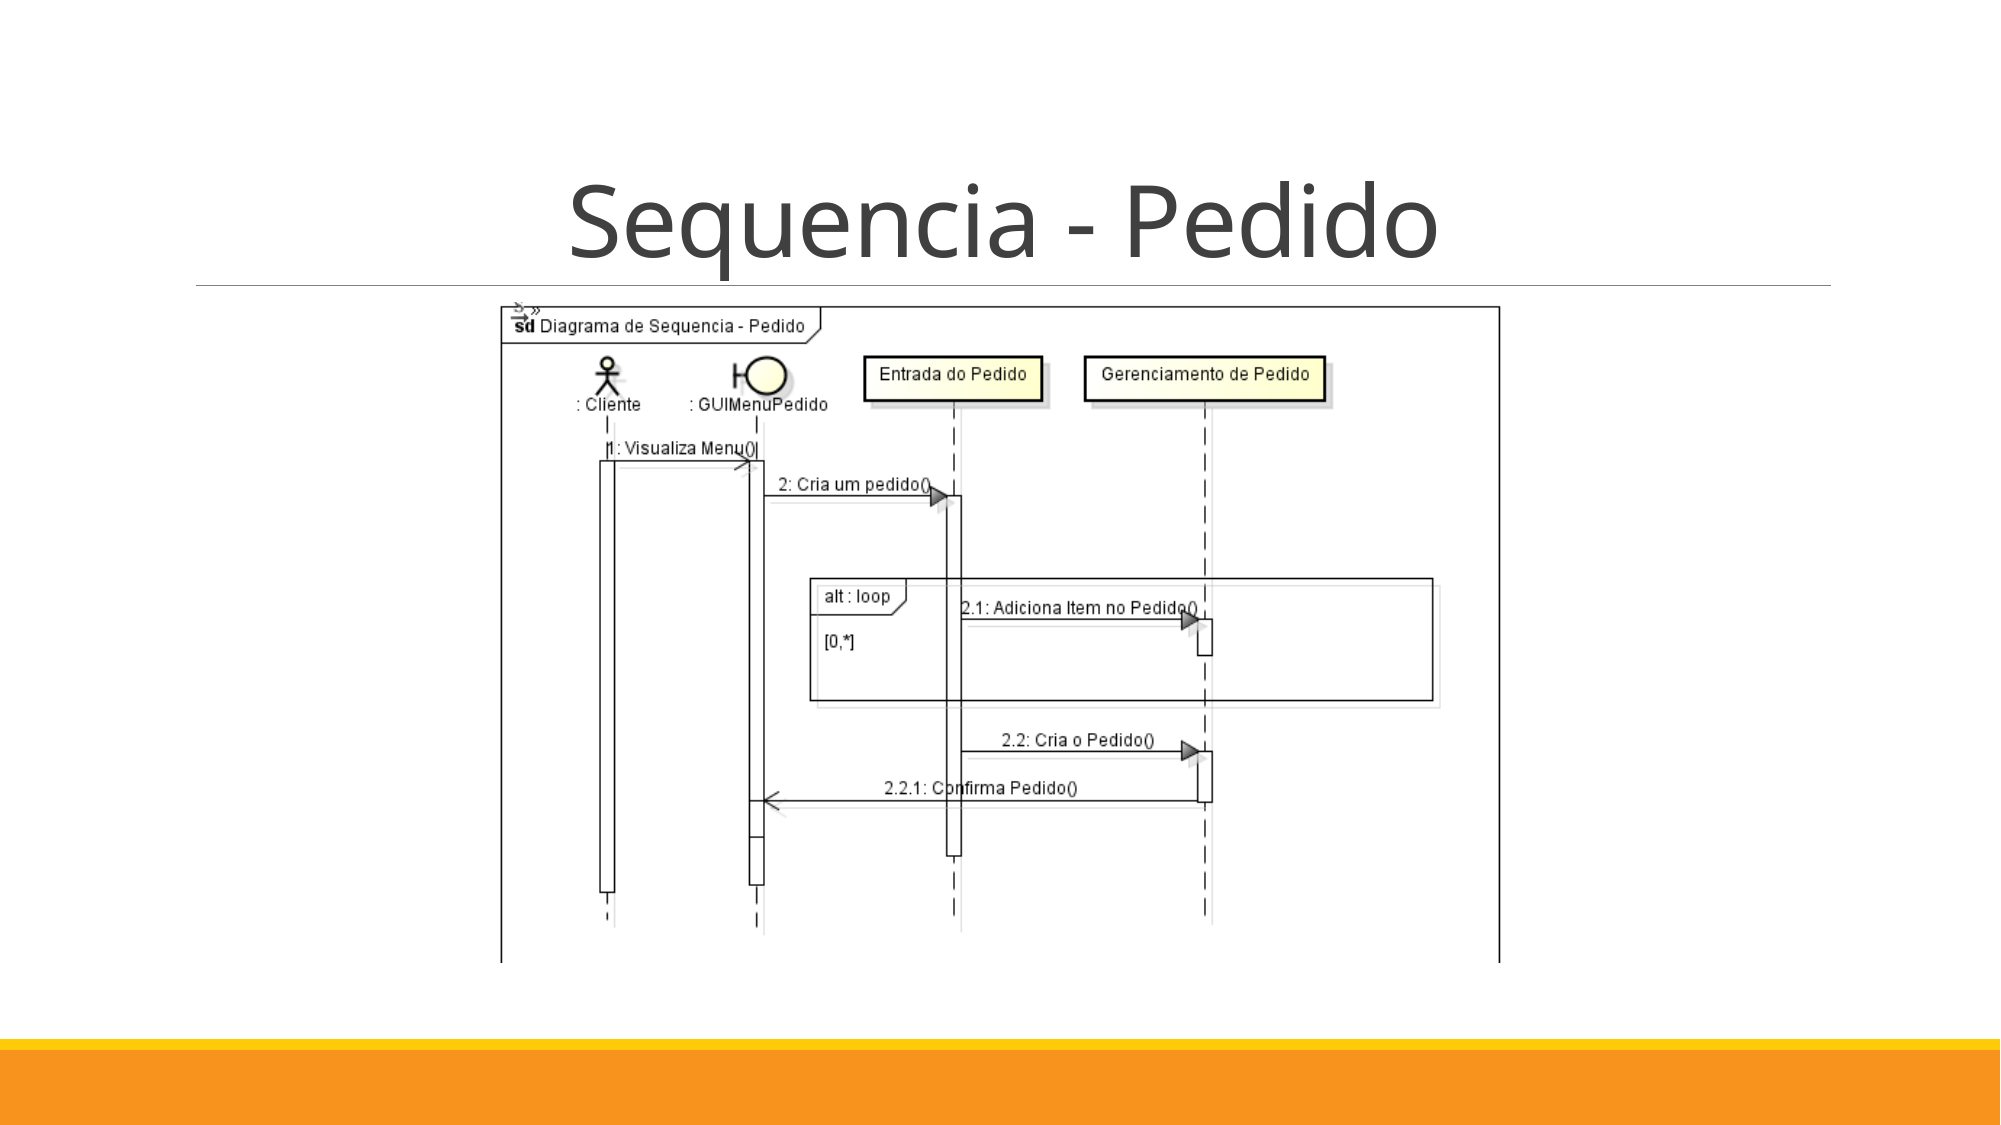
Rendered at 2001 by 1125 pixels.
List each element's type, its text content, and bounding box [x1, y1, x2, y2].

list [497, 302, 1513, 964]
title Sequencia - Pedido [180, 47, 1830, 285]
